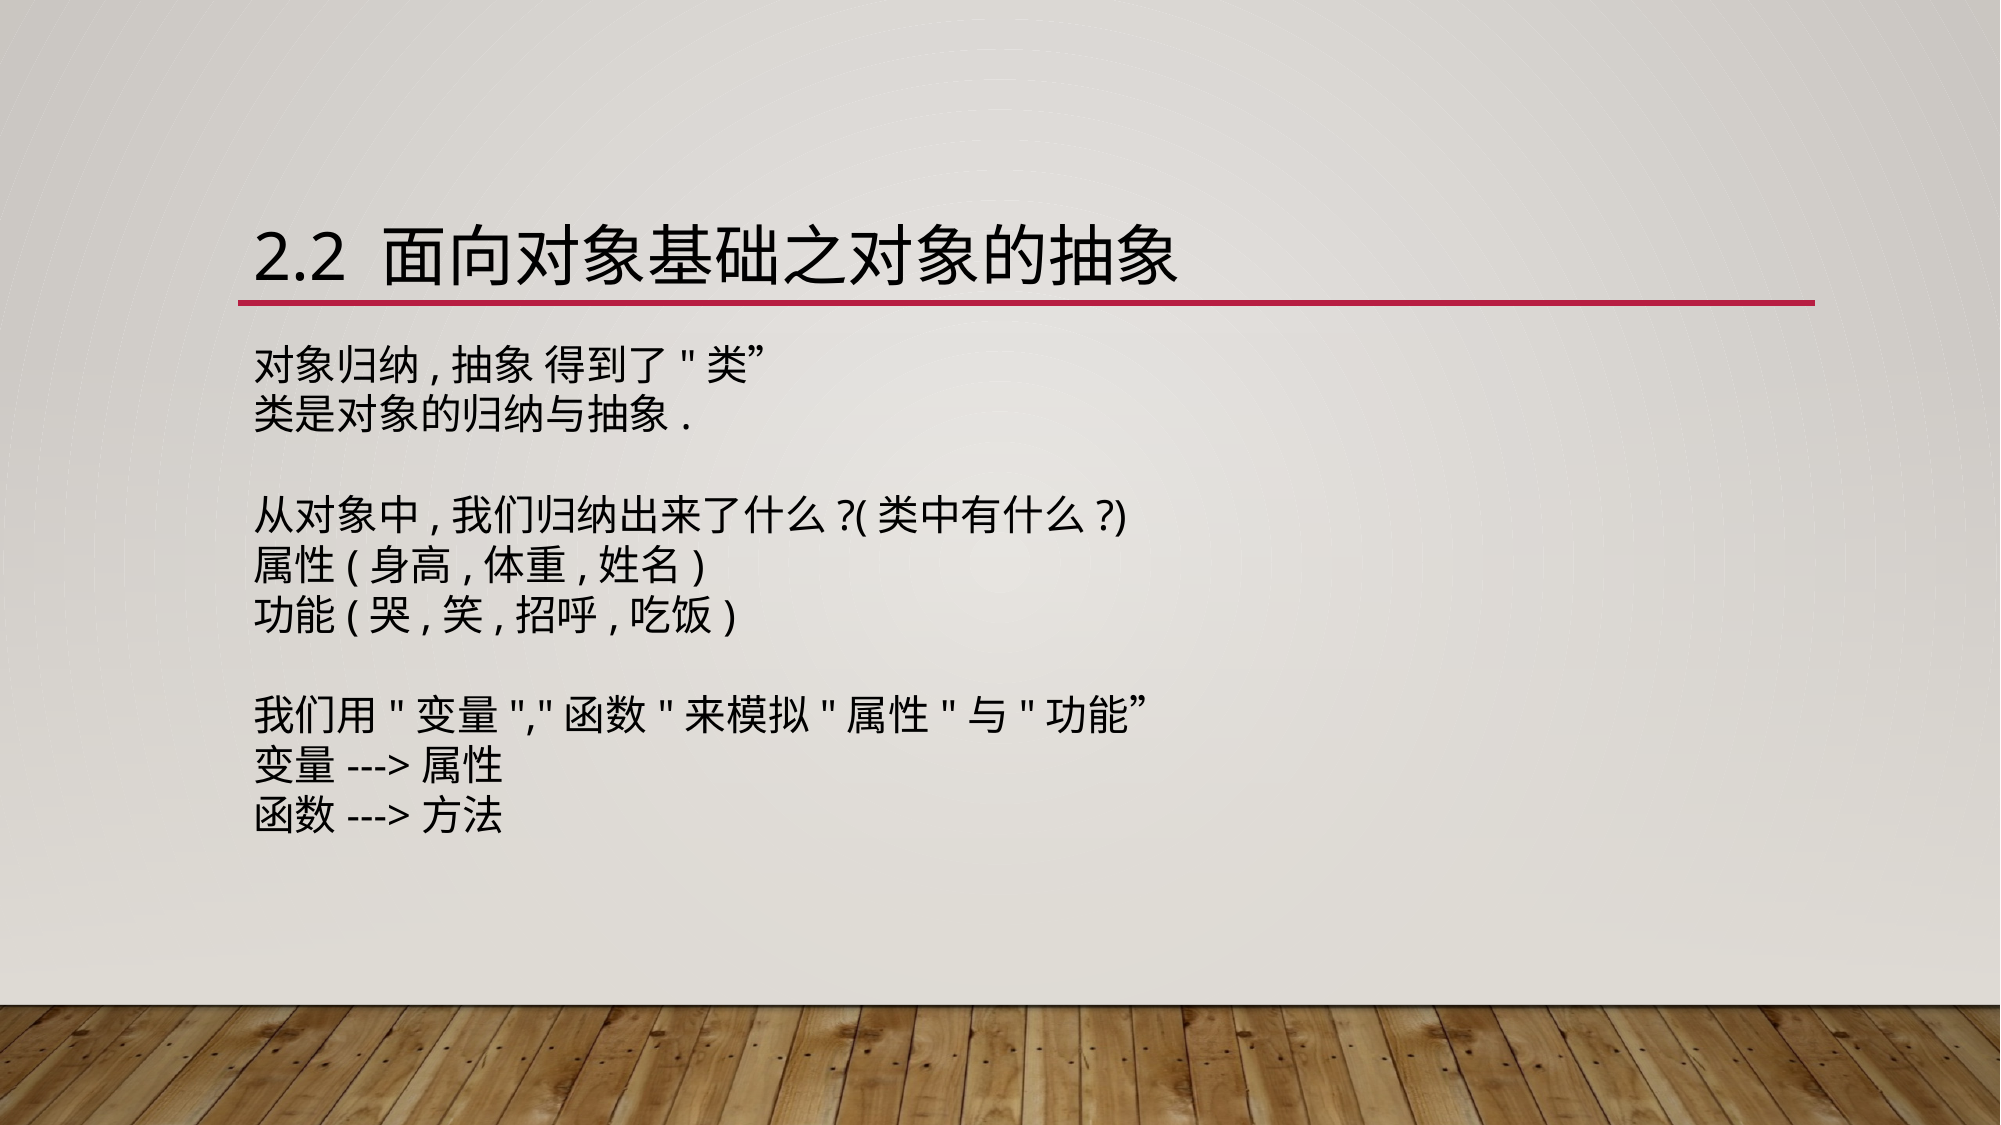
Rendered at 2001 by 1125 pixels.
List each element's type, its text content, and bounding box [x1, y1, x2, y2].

list 对象归纳,抽象 得到了"类” 类是对象的归纳与抽象. 从对象中,我们归纳出来了什么?(类中有什么?) 属性(身高,体重,姓名) 功能(哭,笑,招呼,吃饭) 我们用"变量","函数"来模拟"属性"与"功能” 变量--->属性 函数--->方法 [238, 330, 1814, 897]
picture [0, 1005, 2000, 1125]
title 2.2 面向对象基础之对象的抽象 [238, 215, 1814, 305]
